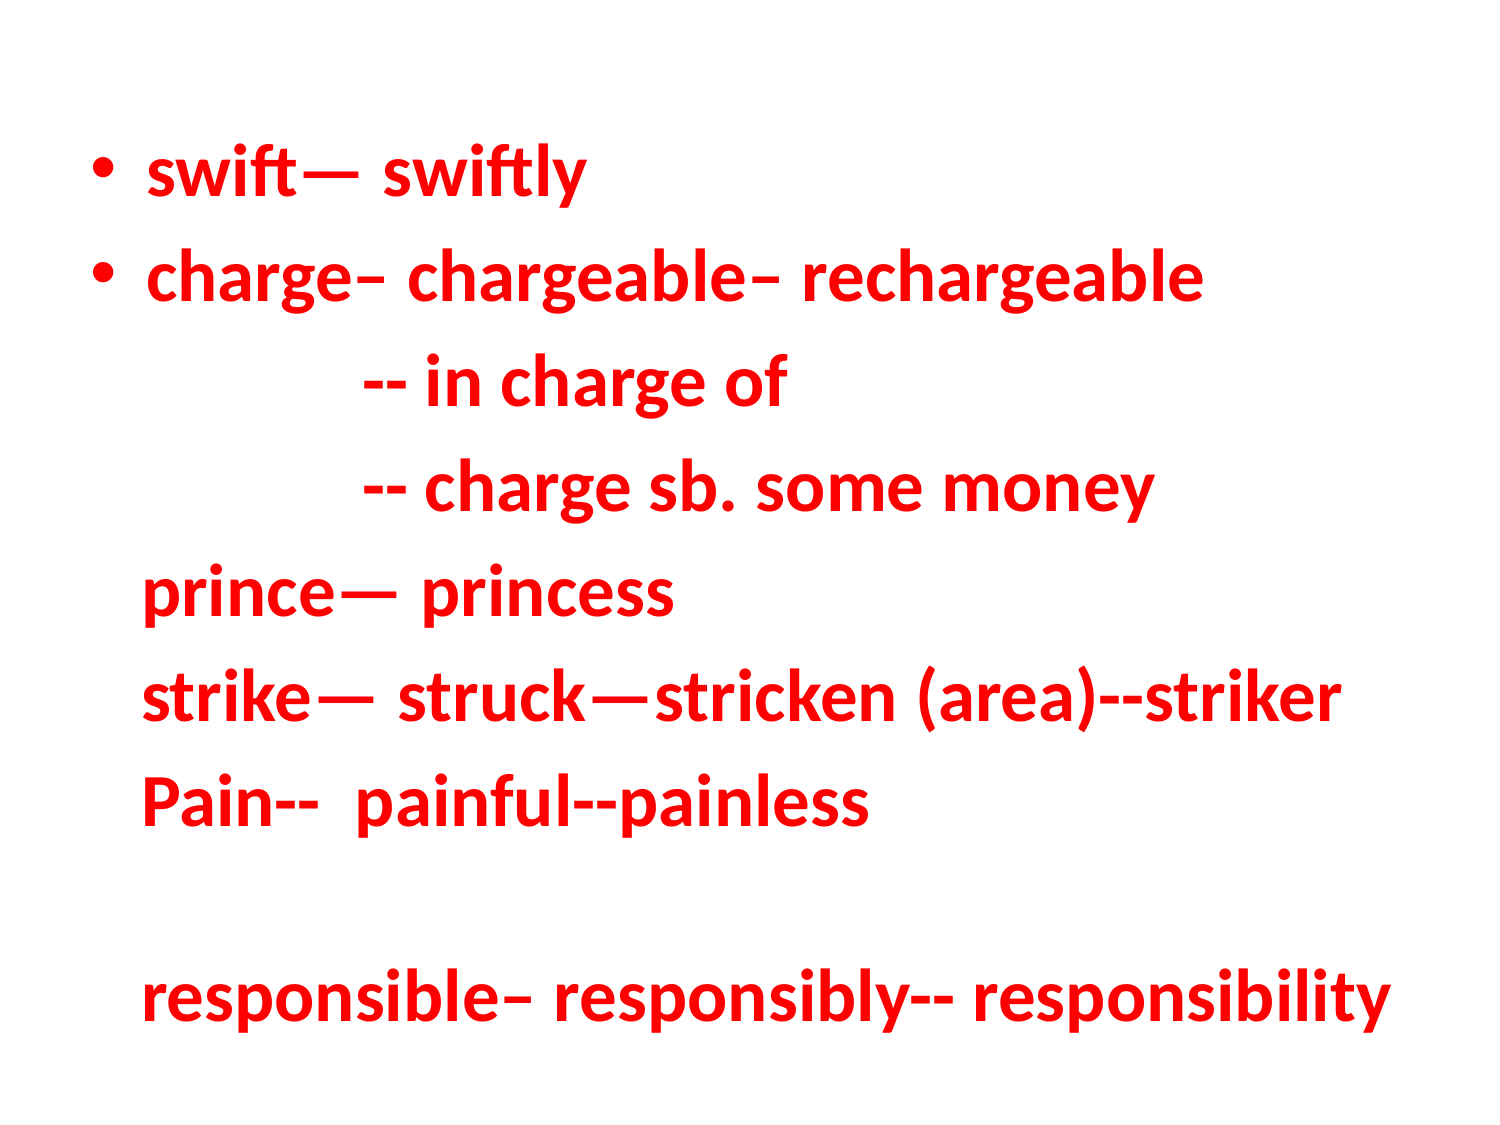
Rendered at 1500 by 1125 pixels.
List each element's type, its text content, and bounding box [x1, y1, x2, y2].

list swift— swiftly charge– chargeable– rechargeable -- in charge of -- charge sb. some money prince— princess strike— struck—stricken (area)--striker Pain-- painful--painless responsible– responsibly-- responsibility [75, 113, 1425, 1005]
